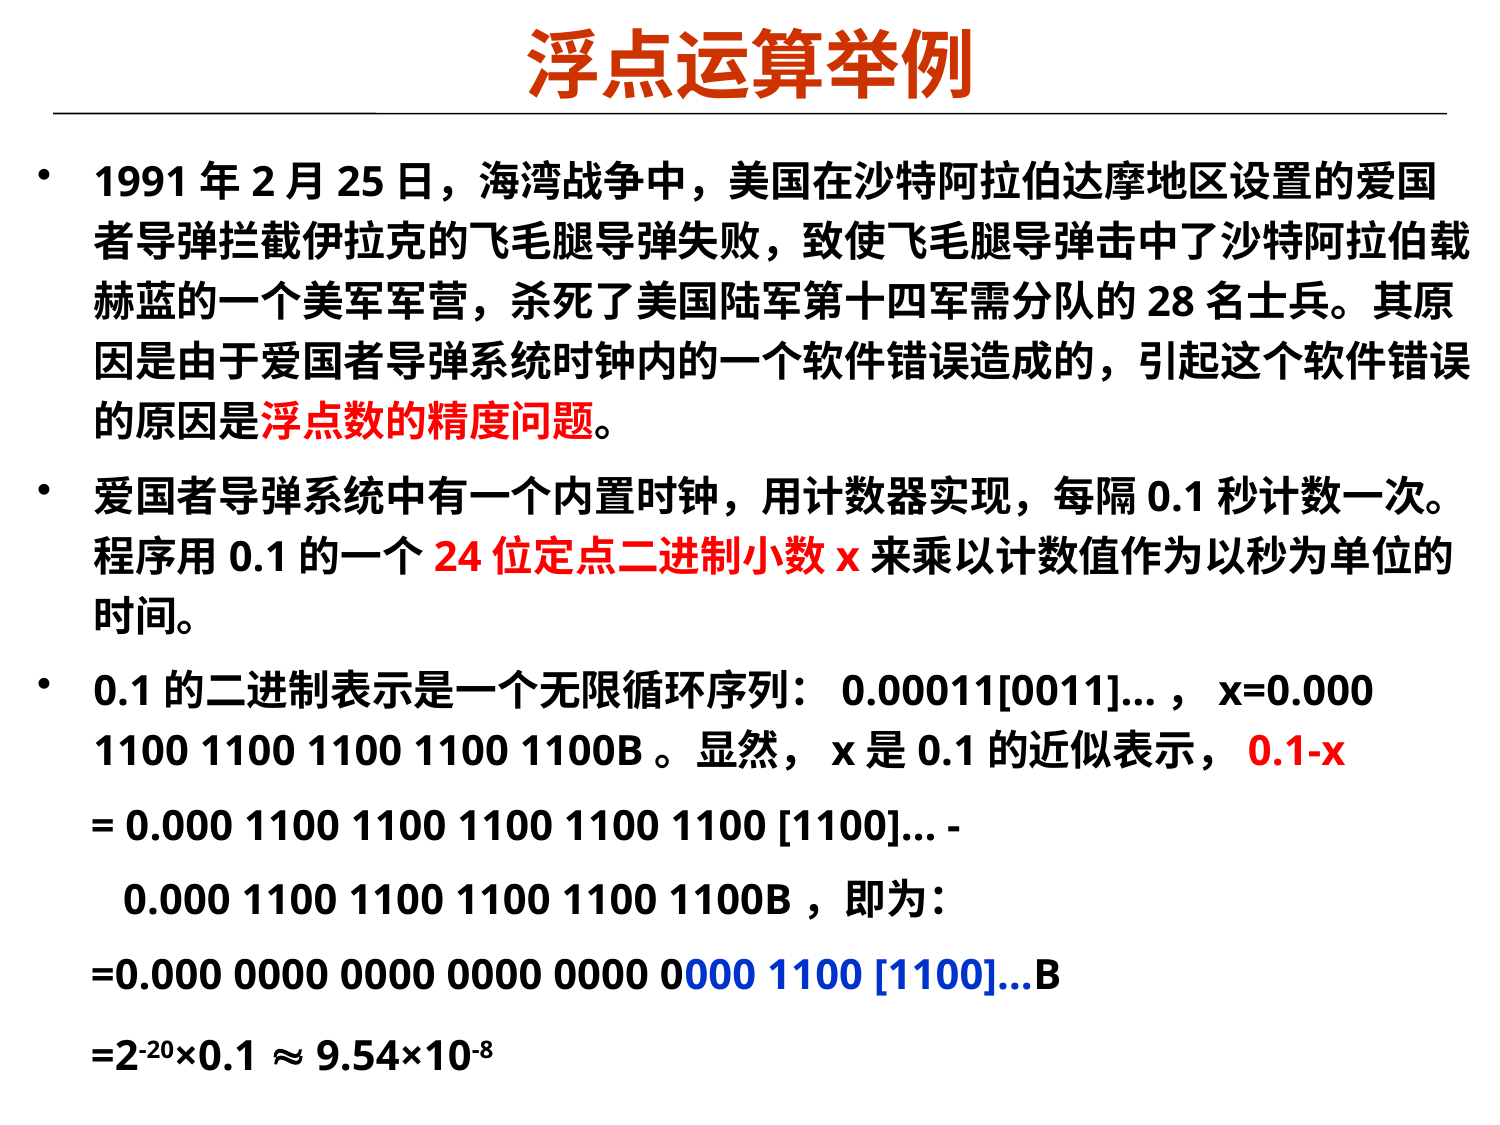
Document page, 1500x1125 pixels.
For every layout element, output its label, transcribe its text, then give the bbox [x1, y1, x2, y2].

title 浮点运算举例 [74, 15, 1426, 109]
list 1991年2月25日，海湾战争中，美国在沙特阿拉伯达摩地区设置的爱国者导弹拦截伊拉克的飞毛腿导弹失败，致使飞毛腿导弹击中了沙特阿拉伯载赫蓝的一个美军军营，杀死了美国陆军第十四军需分队的28名士兵。其原因是由于爱国者导弹系统时钟内的一个软件错误造成的，引起这个软件错误的原因是浮点数的精度问题。 爱国者导弹系统中有一个内置时钟，用计数器实现，每隔0.1秒计数一次。程序用0.1的一个24位定点二进制小数x来乘以计数值作为以秒为单位的时间。 0.1的二进制表示是一个无限循环序列：0.00011[0011]…，x=0.000 1100 1100 1100 1100 1100B。显然，x是0.1的近似表示，0.1-x = 0.000 1100 1100 1100 1100 1100 [1100]… - 0.000 1100 1100 1100 1100 1100B，即为： =0.000 0000 0000 0000 0000 0000 1100 [1100]…B =2-20×0.1  9.54×10-8 [21, 136, 1489, 1125]
